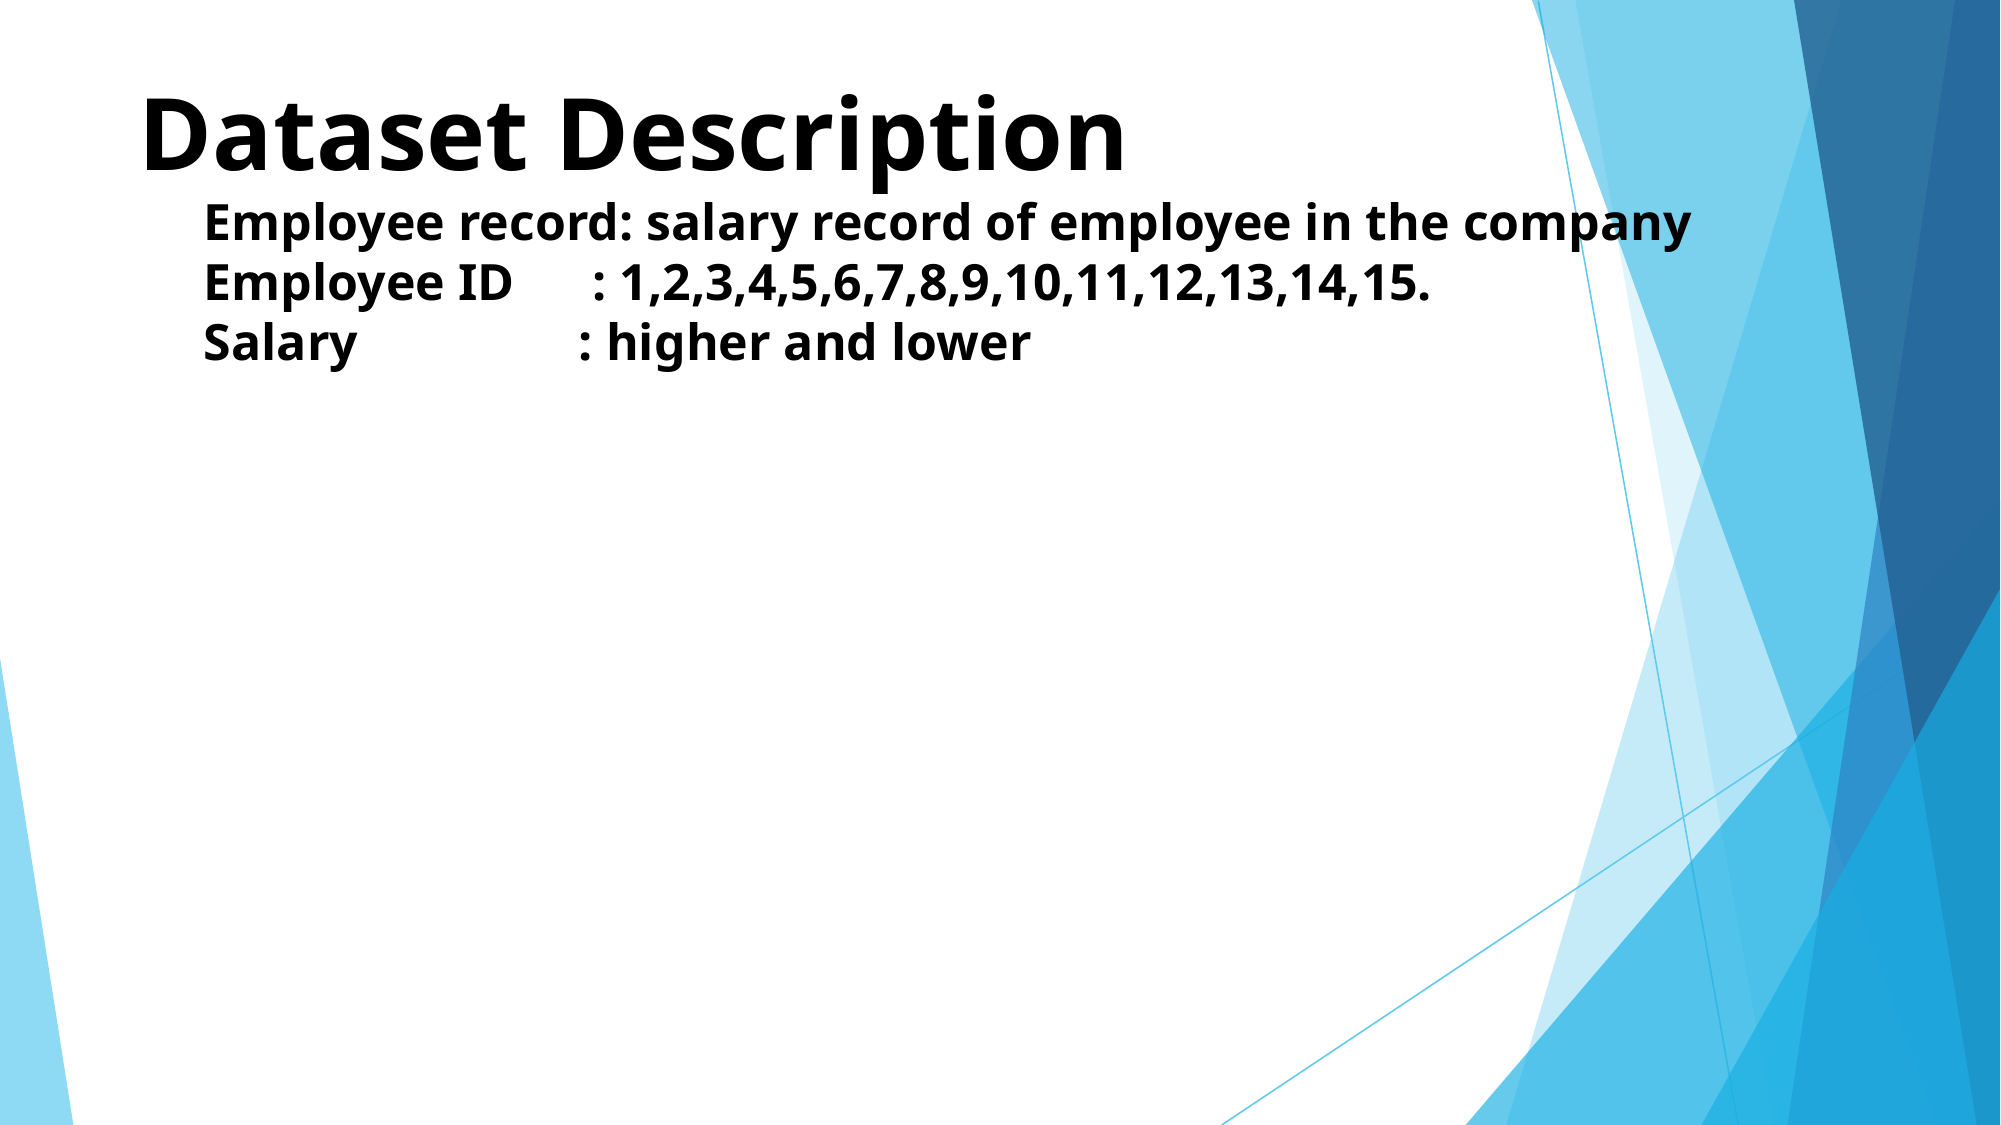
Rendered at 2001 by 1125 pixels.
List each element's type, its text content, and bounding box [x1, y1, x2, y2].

title Dataset Description Employee record: salary record of employee in the company Employee ID : 1,2,3,4,5,6,7,8,9,10,11,12,13,14,15. Salary : higher and lower [123, 62, 1877, 367]
